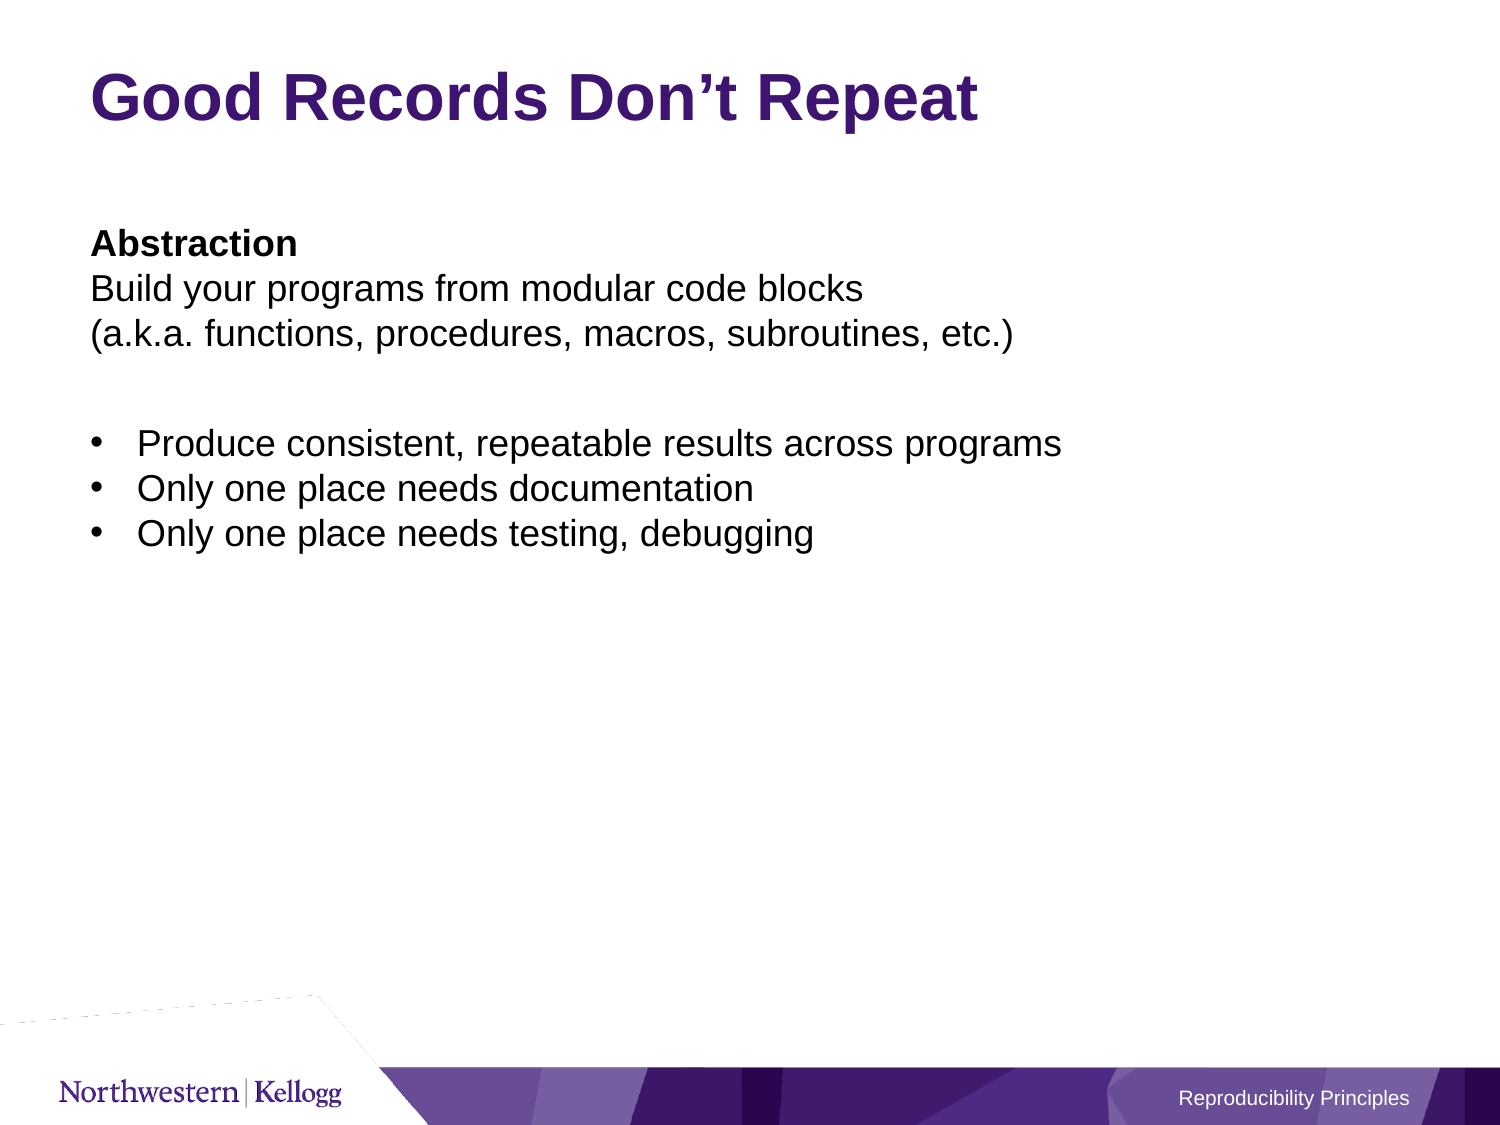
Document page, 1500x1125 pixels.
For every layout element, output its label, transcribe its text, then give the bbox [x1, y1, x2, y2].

footer Reproducibility Principles [750, 1067, 1425, 1125]
text_box Abstraction Build your programs from modular code blocks (a.k.a. functions, procedures, macros, subroutines, etc.) Produce consistent, repeatable results across programs Only one place needs documentation Only one place needs testing, debugging [74, 211, 1438, 736]
picture [0, 0, 1500, 1125]
title Good Records Don’t Repeat [75, 0, 1425, 188]
